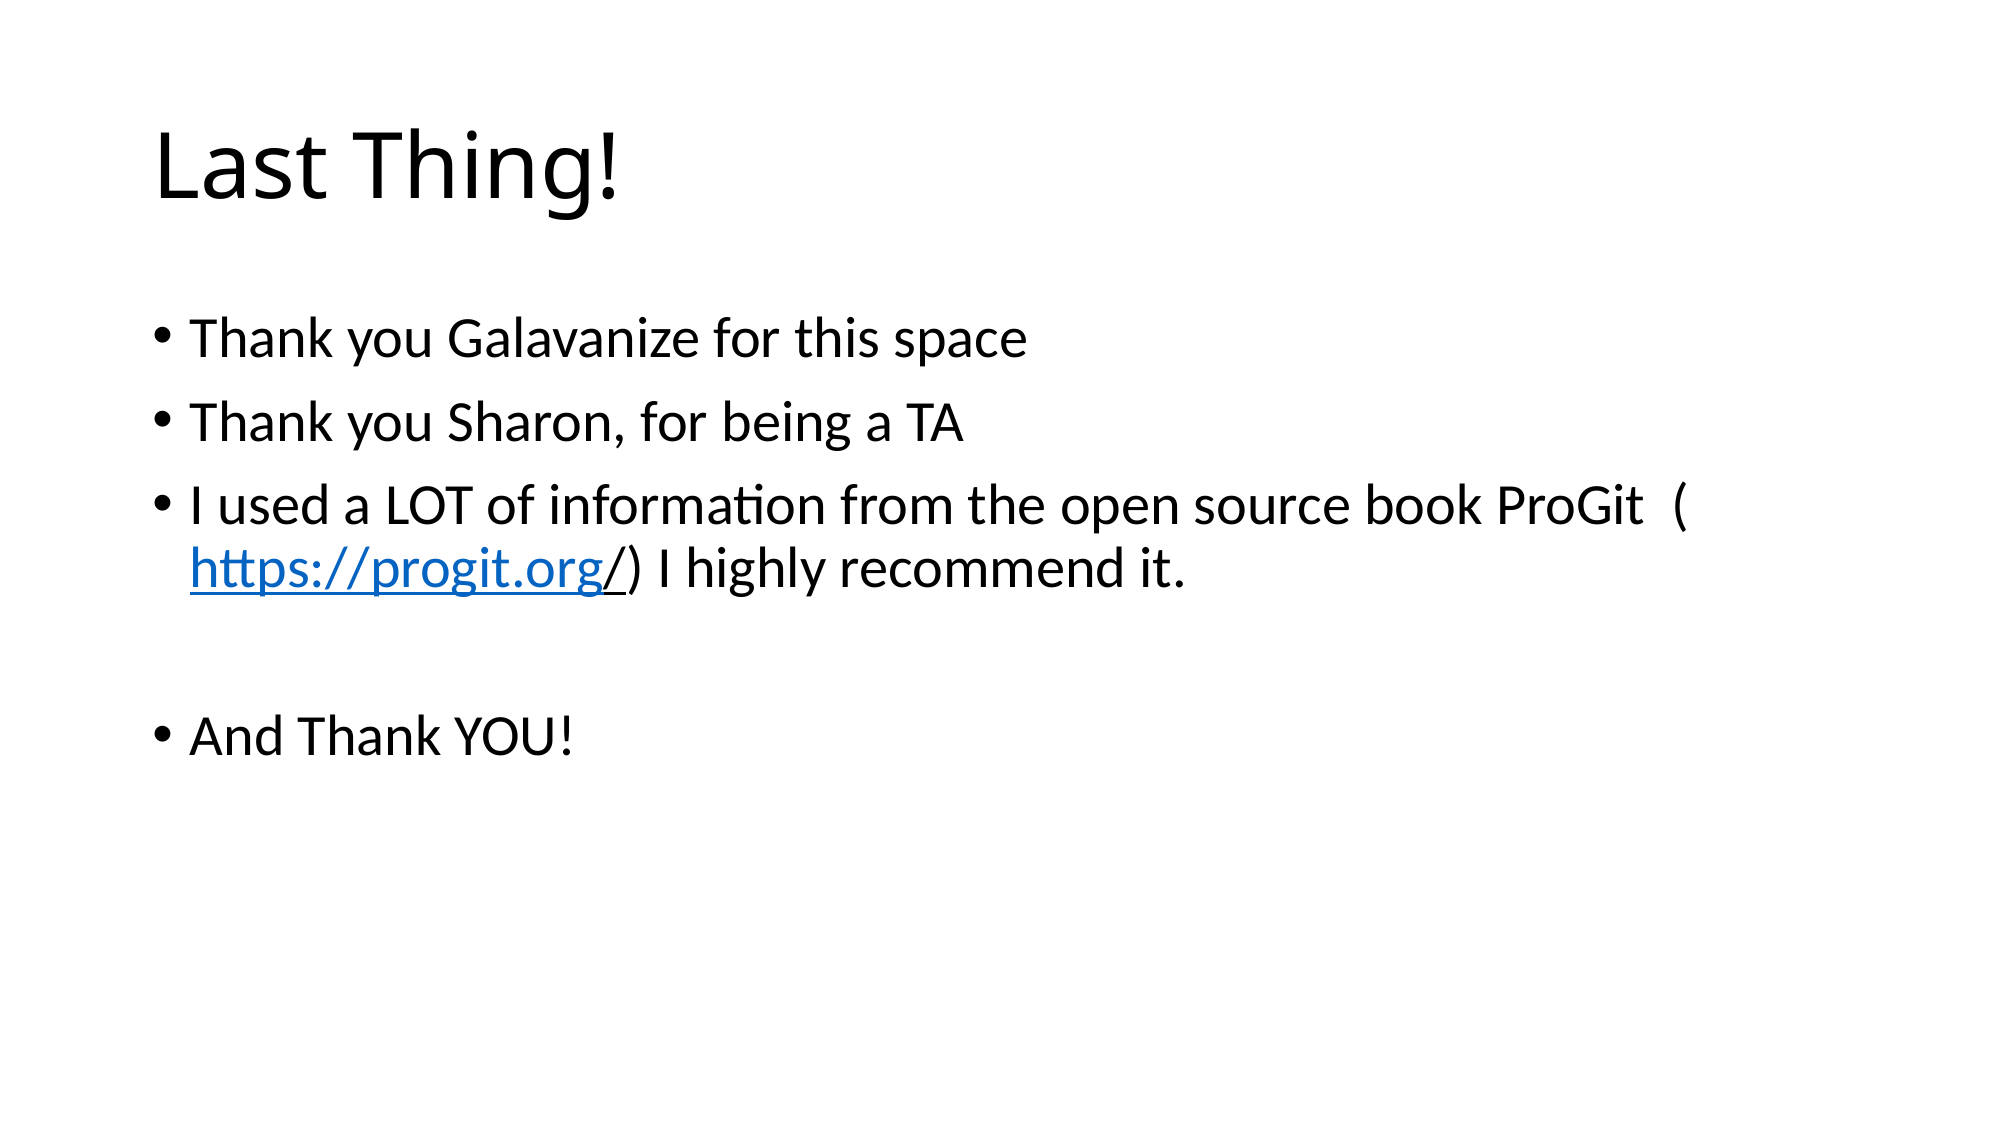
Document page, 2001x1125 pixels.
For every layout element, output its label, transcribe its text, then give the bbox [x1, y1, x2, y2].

title Last Thing! [137, 59, 1863, 278]
list Thank you Galavanize for this space Thank you Sharon, for being a TA I used a LOT of information from the open source book ProGit (https://progit.org/) I highly recommend it. And Thank YOU! [137, 299, 1863, 1014]
